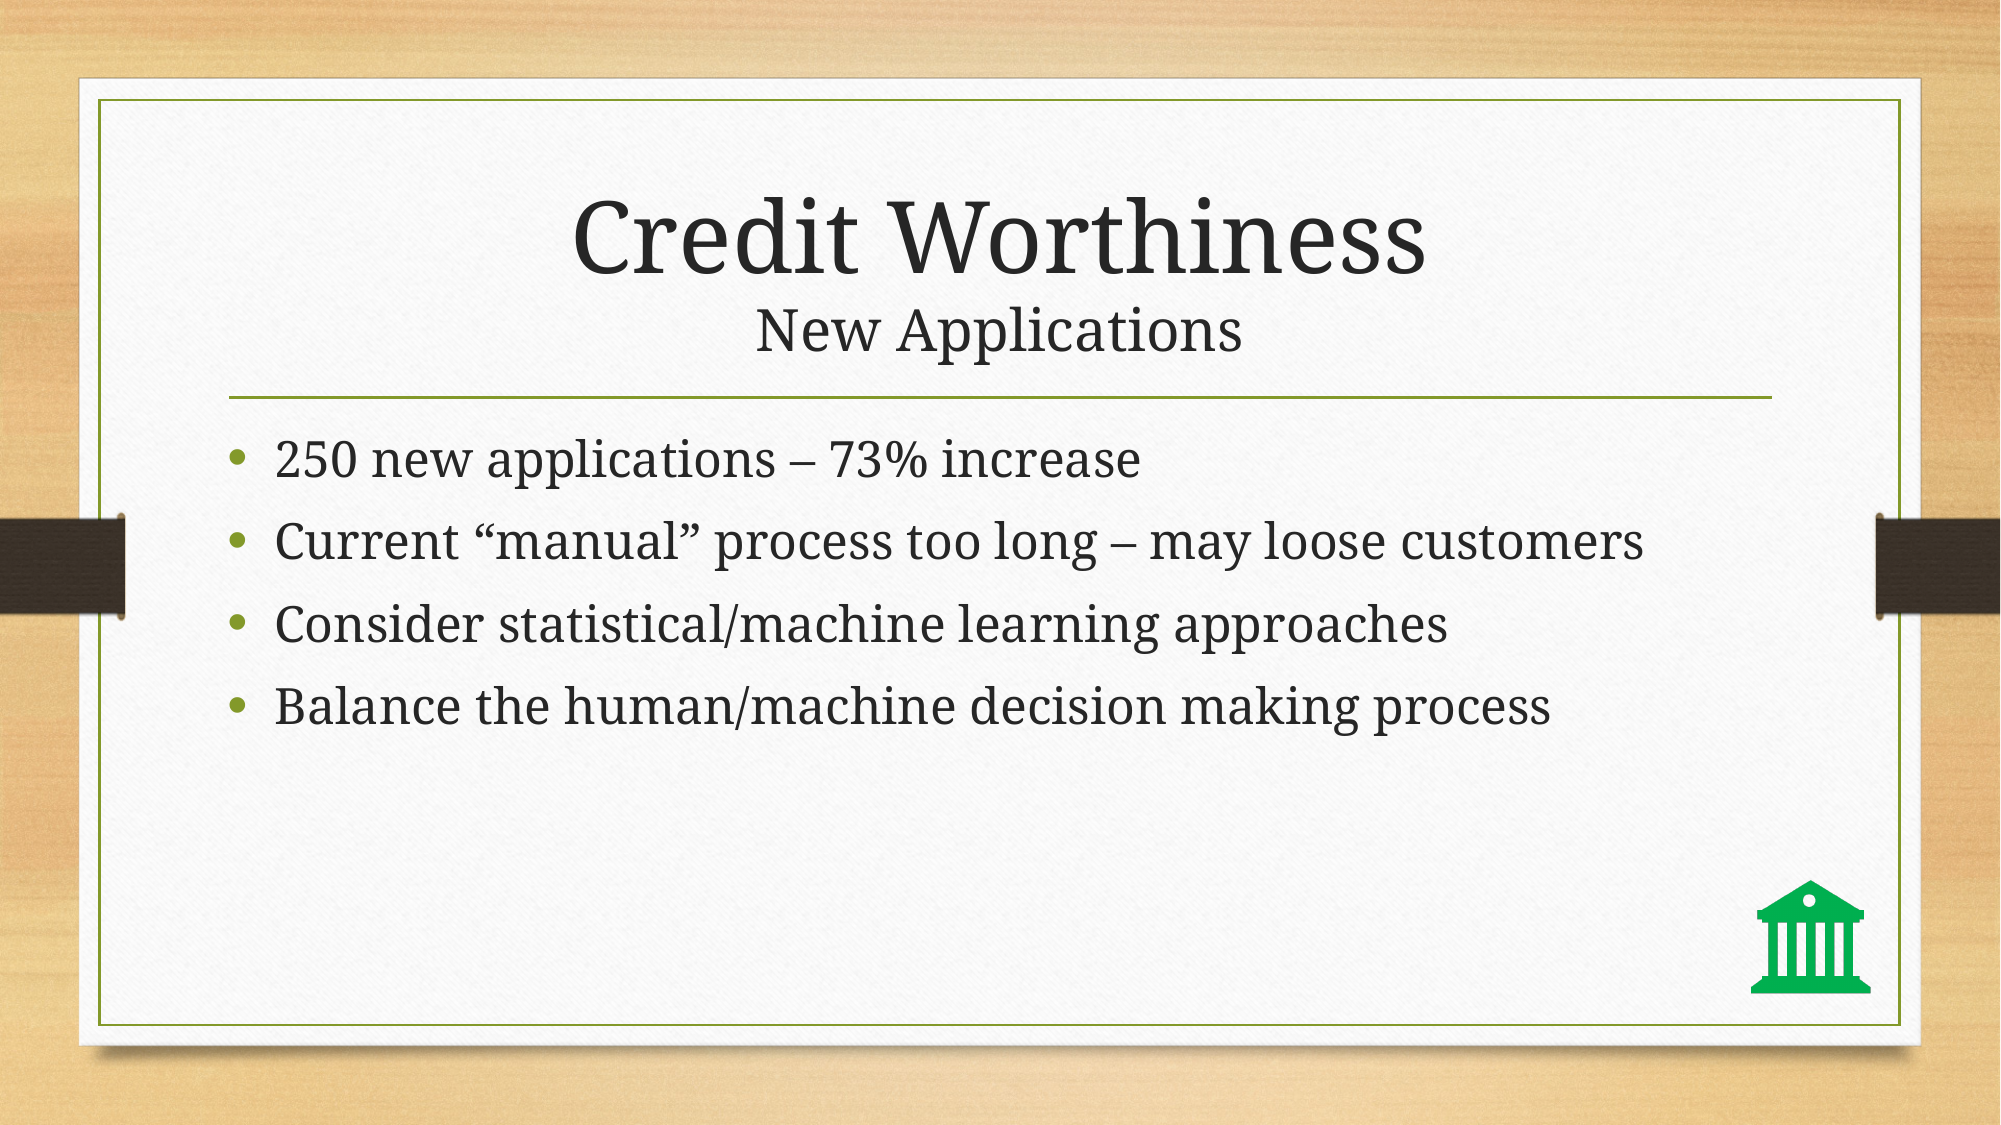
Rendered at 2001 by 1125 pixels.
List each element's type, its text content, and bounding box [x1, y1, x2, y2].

title Credit Worthiness New Applications [212, 161, 1788, 375]
list 250 new applications – 73% increase Current “manual” process too long – may loose customers Consider statistical/machine learning approaches Balance the human/machine decision making process [212, 419, 1788, 1012]
picture [0, 0, 2001, 1125]
